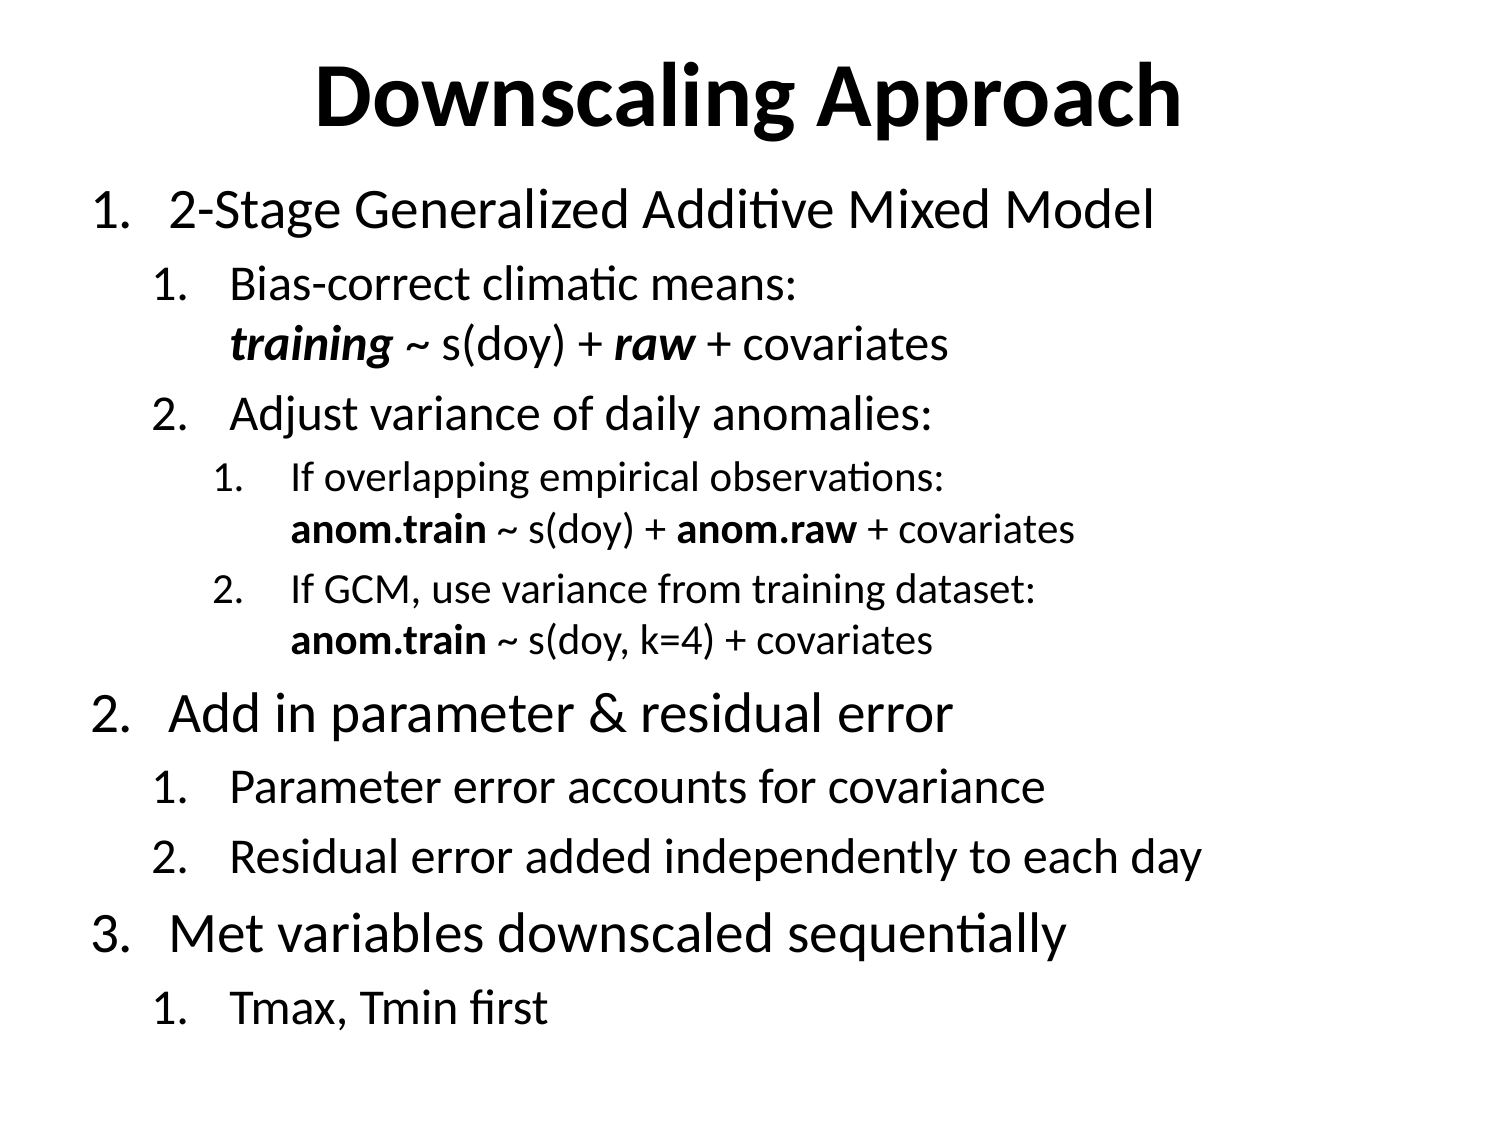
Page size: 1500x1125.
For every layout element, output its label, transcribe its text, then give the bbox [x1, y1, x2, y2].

title Downscaling Approach [75, 2, 1425, 163]
list 2-Stage Generalized Additive Mixed Model Bias-correct climatic means: training ~ s(doy) + raw + covariates Adjust variance of daily anomalies: If overlapping empirical observations: anom.train ~ s(doy) + anom.raw + covariates If GCM, use variance from training dataset: anom.train ~ s(doy, k=4) + covariates Add in parameter & residual error Parameter error accounts for covariance Residual error added independently to each day Met variables downscaled sequentially Tmax, Tmin first [75, 163, 1425, 1050]
